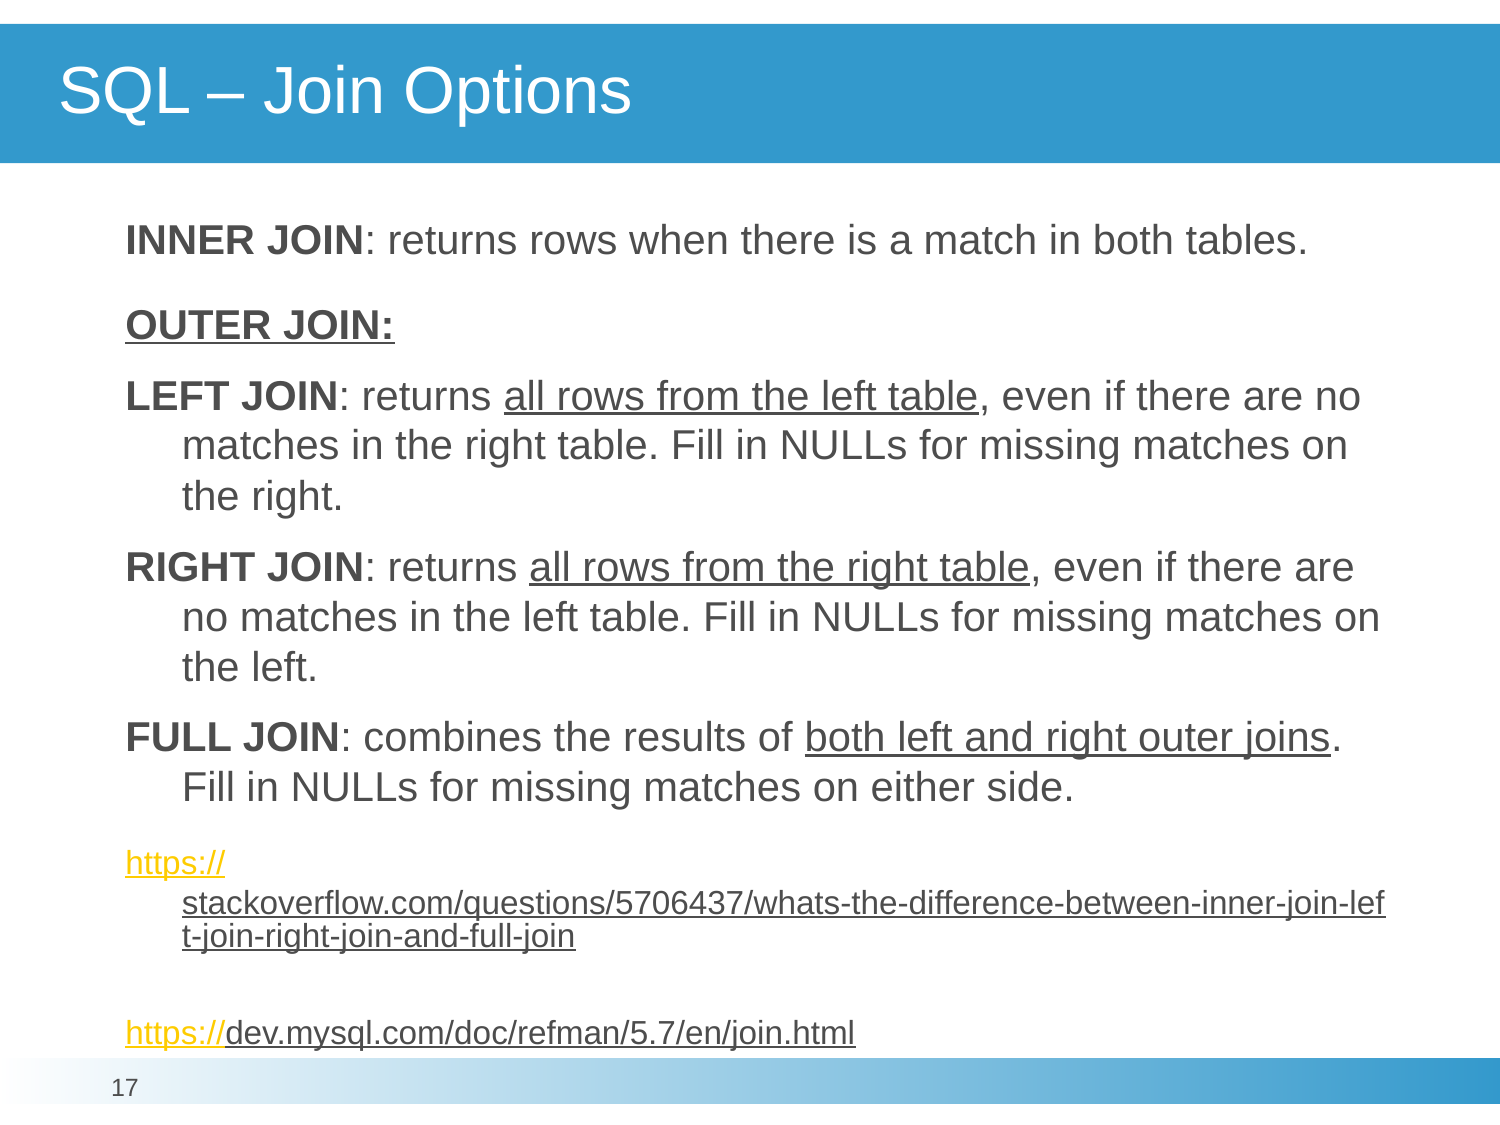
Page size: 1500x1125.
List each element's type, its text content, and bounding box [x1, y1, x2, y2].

title SQL – Join Options [0, 23, 1500, 164]
slide_number 17 [45, 1074, 205, 1122]
list INNER JOIN: returns rows when there is a match in both tables. OUTER JOIN: LEFT JOIN: returns all rows from the left table, even if there are no matches in the right table. Fill in NULLs for missing matches on the right. RIGHT JOIN: returns all rows from the right table, even if there are no matches in the left table. Fill in NULLs for missing matches on the left. FULL JOIN: combines the results of both left and right outer joins. Fill in NULLs for missing matches on either side. https://stackoverflow.com/questions/5706437/whats-the-difference-between-inner-join-left-join-right-join-and-full-join https://dev.mysql.com/doc/refman/5.7/en/join.html [125, 212, 1393, 1031]
